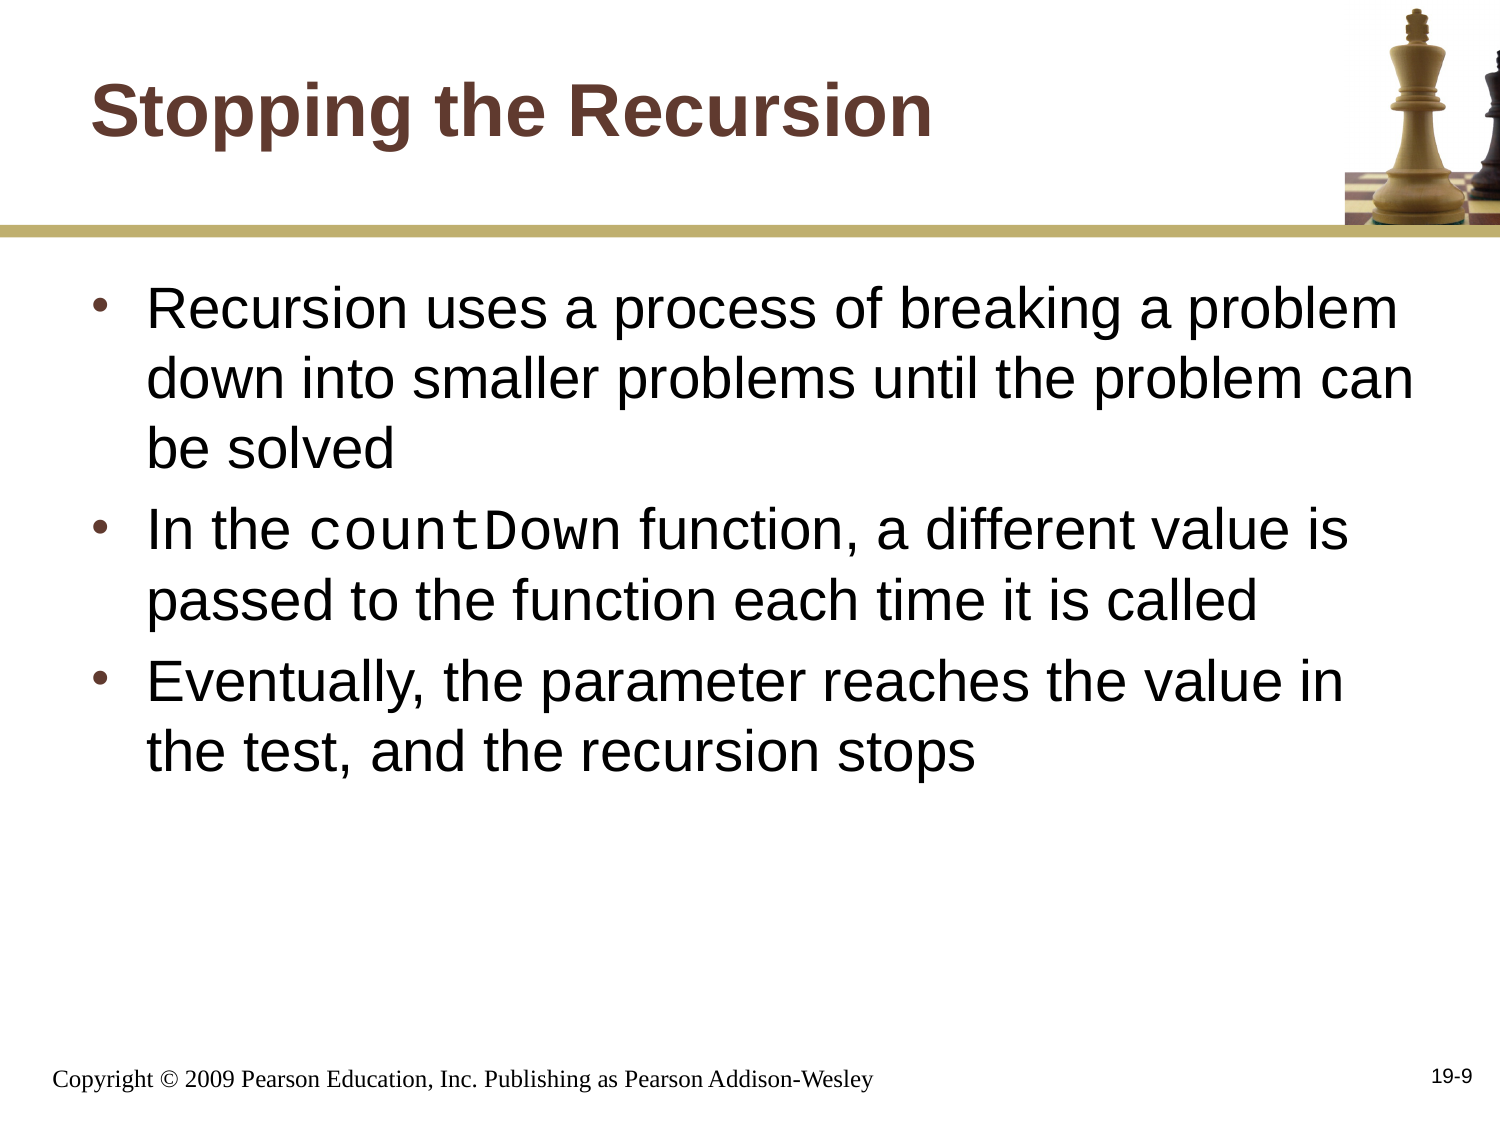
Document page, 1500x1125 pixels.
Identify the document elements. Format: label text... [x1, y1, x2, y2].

list Recursion uses a process of breaking a problem down into smaller problems until the problem can be solved In the countDown function, a different value is passed to the function each time it is called Eventually, the parameter reaches the value in the test, and the recursion stops [75, 262, 1438, 938]
title Stopping the Recursion [75, 12, 1325, 200]
slide_number 19-9 [1175, 1037, 1488, 1113]
